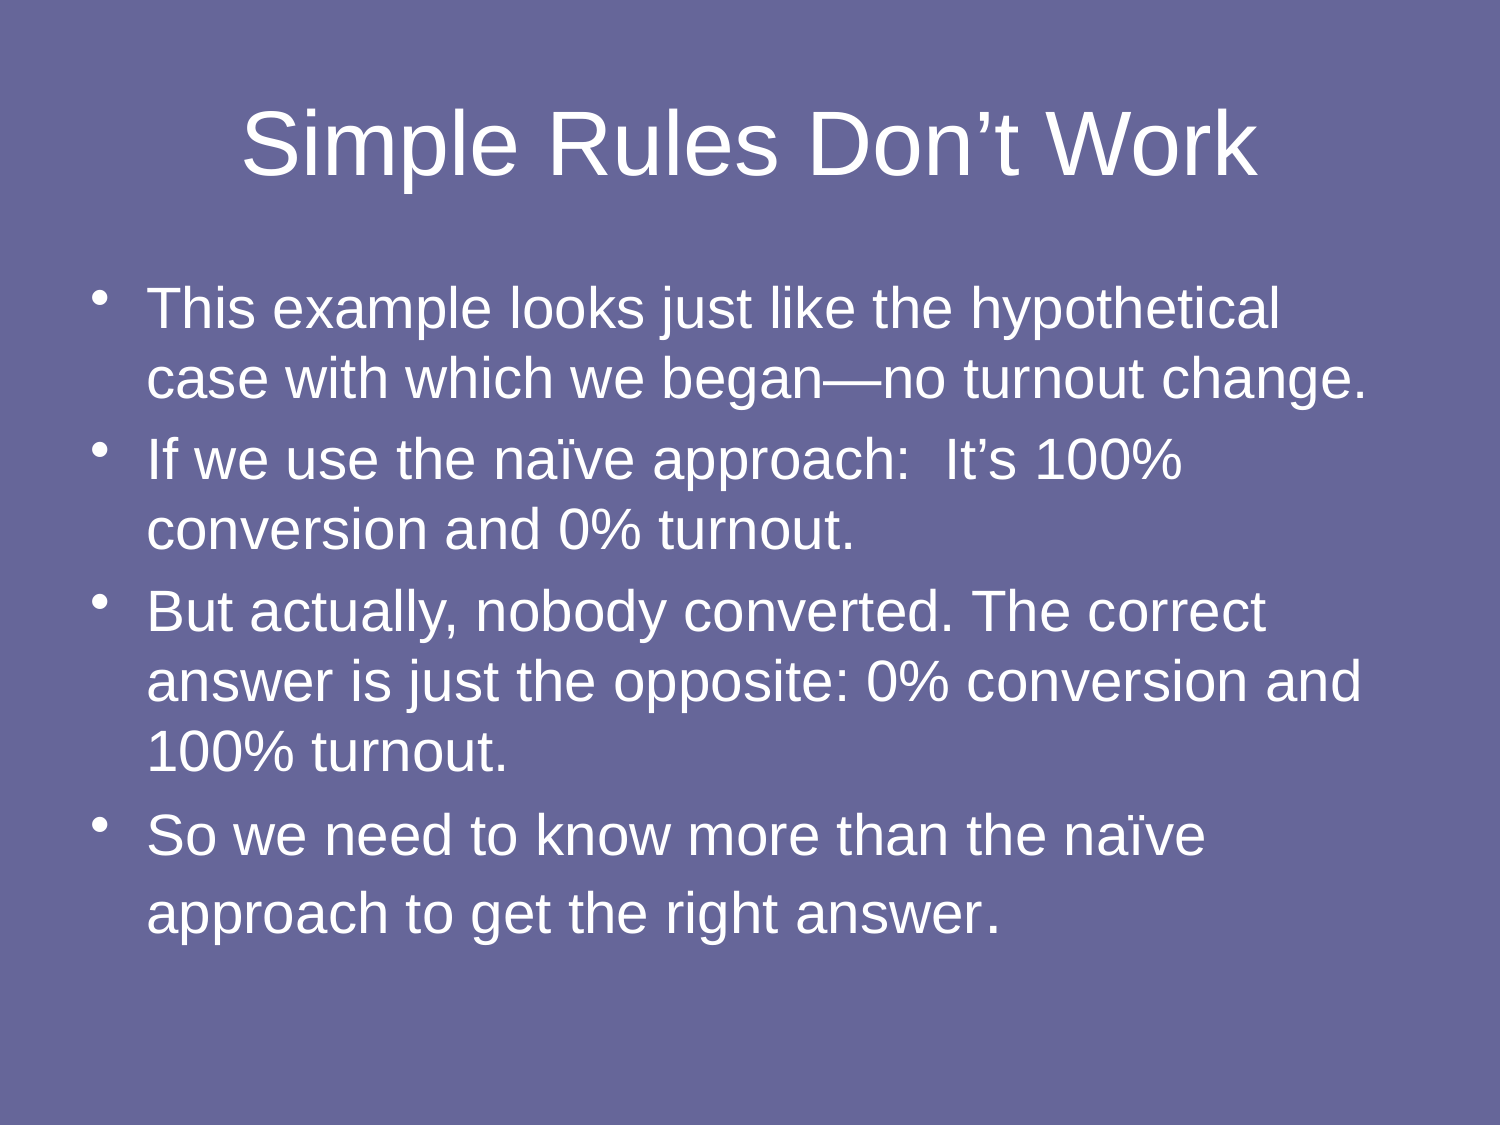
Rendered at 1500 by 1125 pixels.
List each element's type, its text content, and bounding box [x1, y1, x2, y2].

title Simple Rules Don’t Work [75, 45, 1425, 233]
list This example looks just like the hypothetical case with which we began—no turnout change. If we use the naïve approach: It’s 100% conversion and 0% turnout. But actually, nobody converted. The correct answer is just the opposite: 0% conversion and 100% turnout. So we need to know more than the naïve approach to get the right answer. [75, 262, 1425, 1050]
